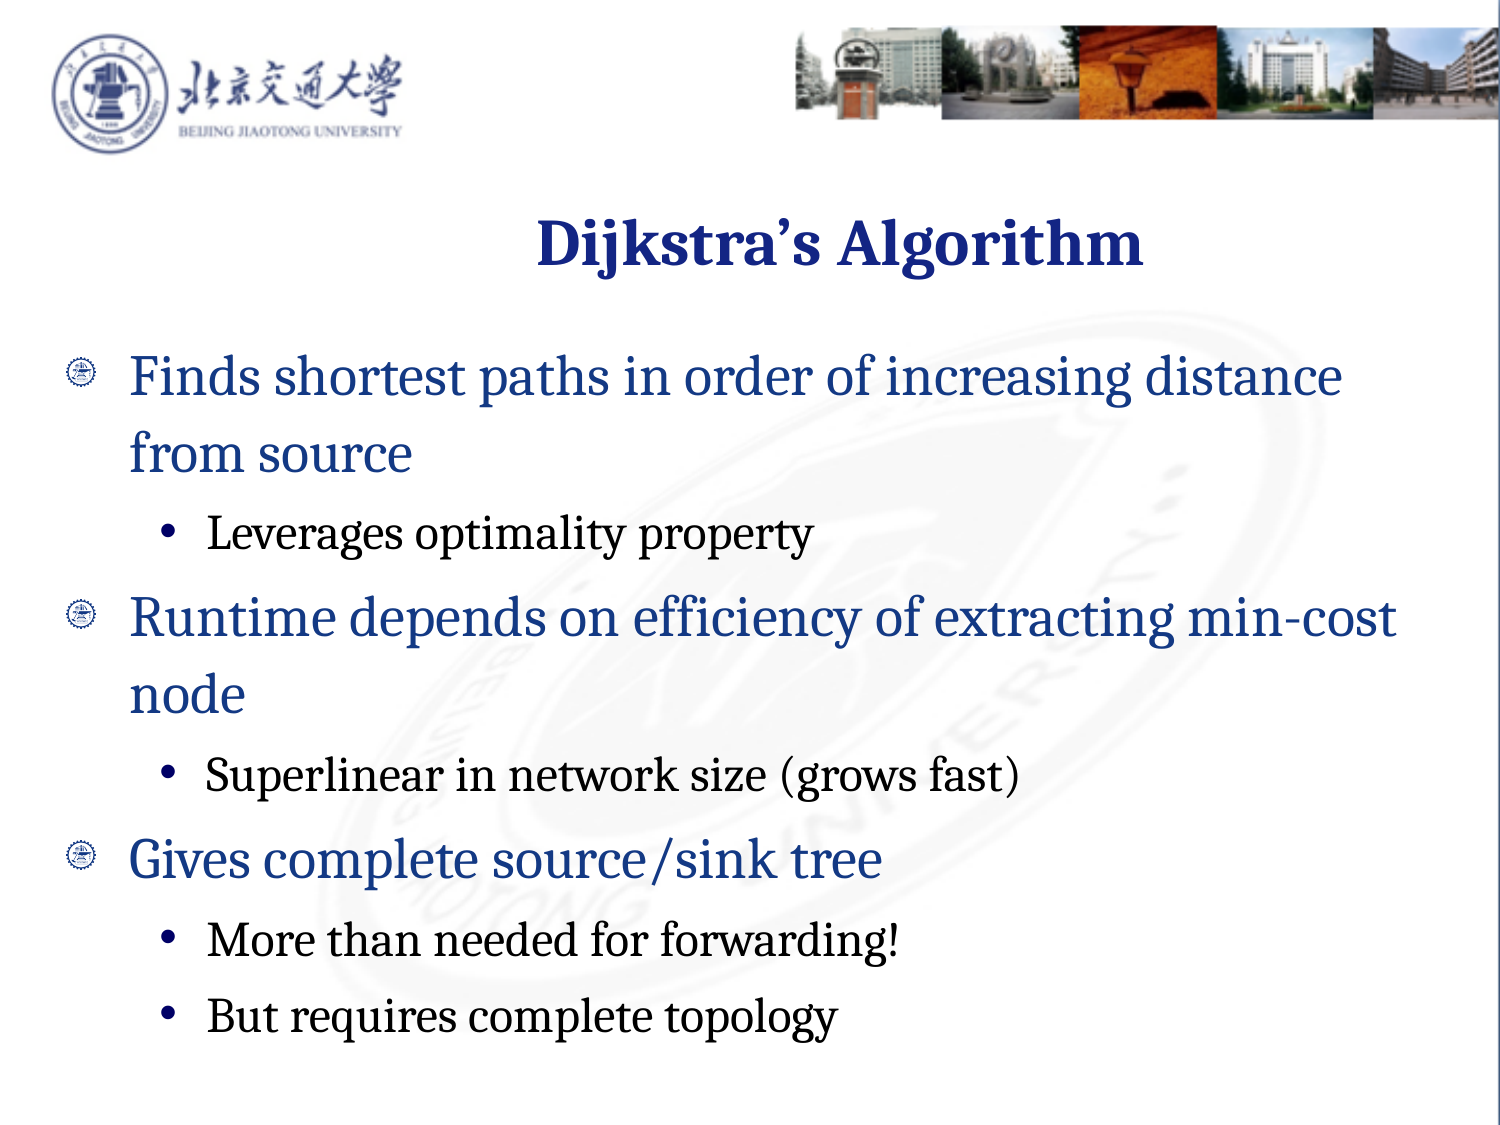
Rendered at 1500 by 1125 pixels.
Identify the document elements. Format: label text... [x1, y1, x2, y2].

text_box Finds shortest paths in order of increasing distance from source Leverages optimality property Runtime depends on efficiency of extracting min-cost node Superlinear in network size (grows fast) Gives complete source/sink tree More than needed for forwarding! But requires complete topology [41, 322, 1445, 1035]
picture [0, 0, 1500, 1125]
text_box Dijkstra’s Algorithm [431, 191, 1250, 287]
